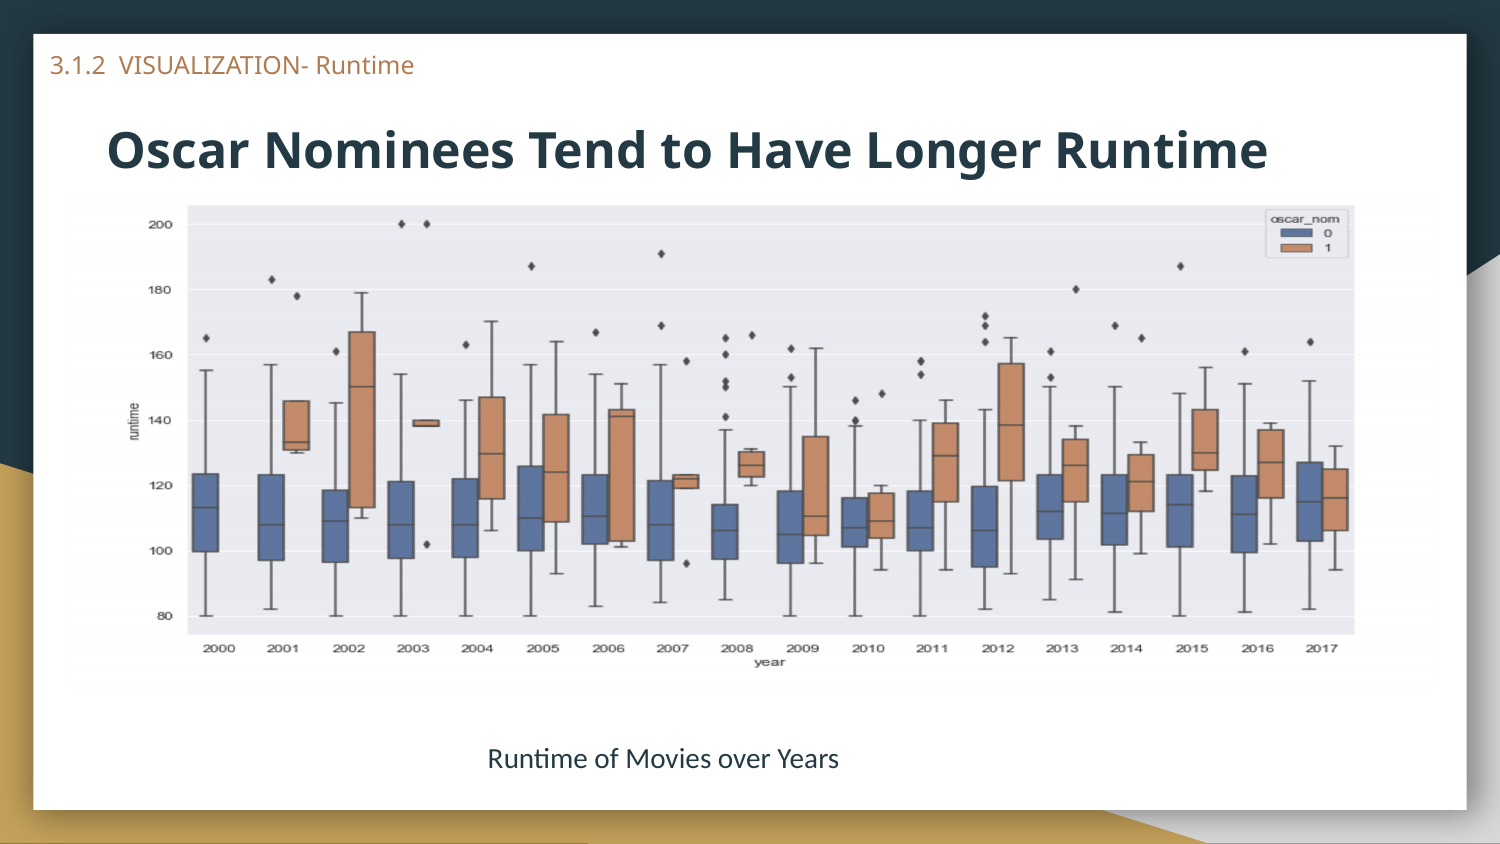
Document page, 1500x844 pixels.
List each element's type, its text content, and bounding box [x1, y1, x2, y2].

picture [68, 192, 1435, 691]
title 3.1.2 VISUALIZATION- Runtime [34, 34, 1266, 88]
list Runtime of Movies over Years [472, 719, 1061, 781]
list Oscar Nominees Tend to Have Longer Runtime [91, 94, 1409, 191]
